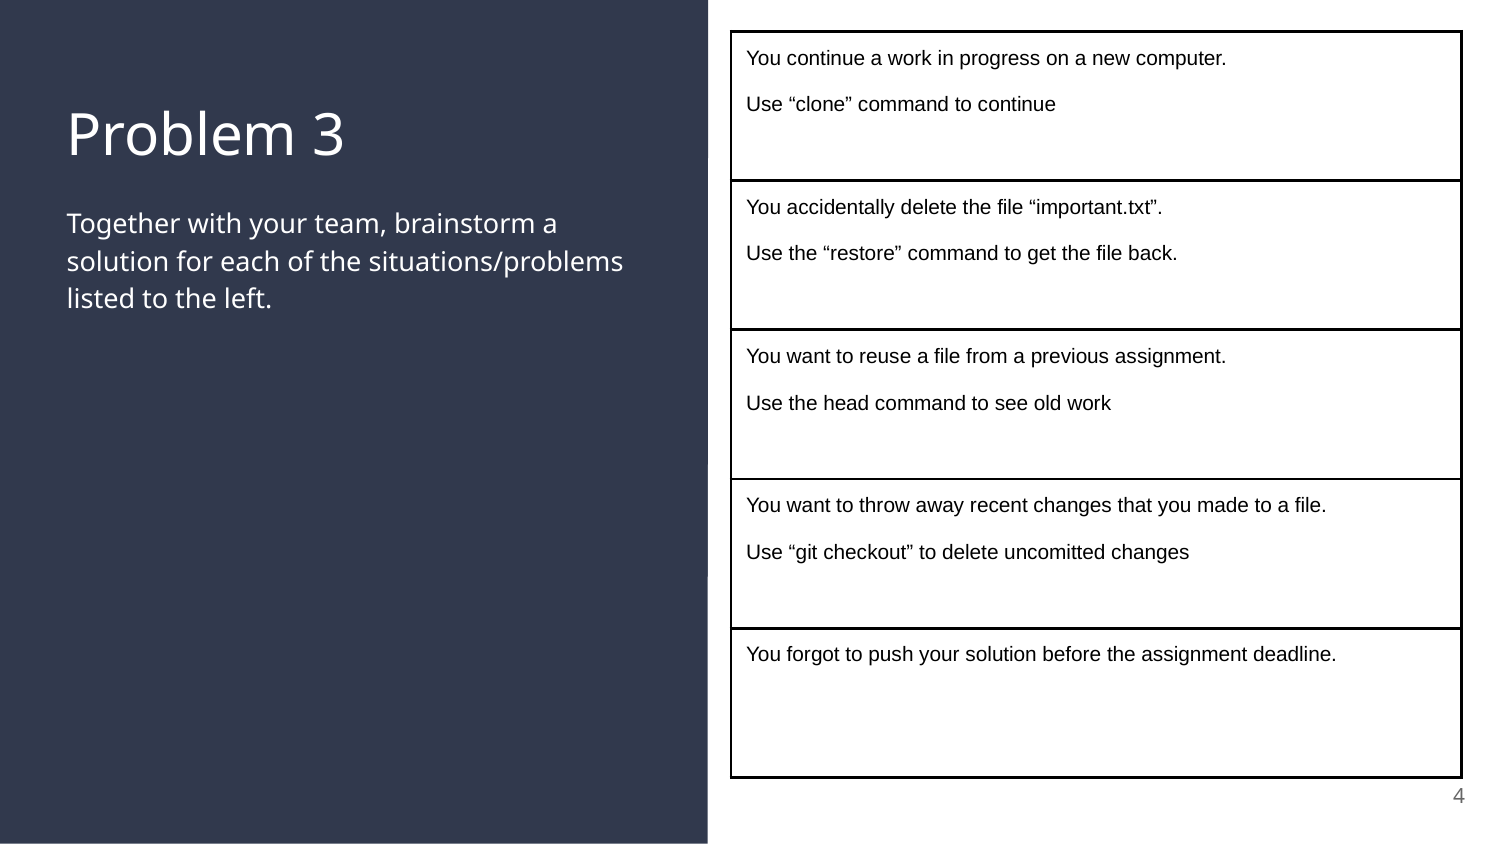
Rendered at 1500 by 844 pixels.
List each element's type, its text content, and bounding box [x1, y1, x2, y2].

table_cell You accidentally delete the file “important.txt”. Use the “restore” command to get the file back. [732, 182, 1460, 328]
list Together with your team, brainstorm a solution for each of the situations/problems listed to the left. [51, 186, 660, 691]
title Problem 3 [51, 82, 660, 186]
table_cell You want to throw away recent changes that you made to a file. Use “git checkout” to delete uncomitted changes [732, 480, 1460, 627]
table_cell You forgot to push your solution before the assignment deadline. [732, 630, 1460, 776]
table_cell You want to reuse a file from a previous assignment. Use the head command to see old work [732, 331, 1460, 478]
table_header You continue a work in progress on a new computer. Use “clone” command to continue [732, 33, 1460, 179]
slide_number 4 [1389, 764, 1480, 830]
